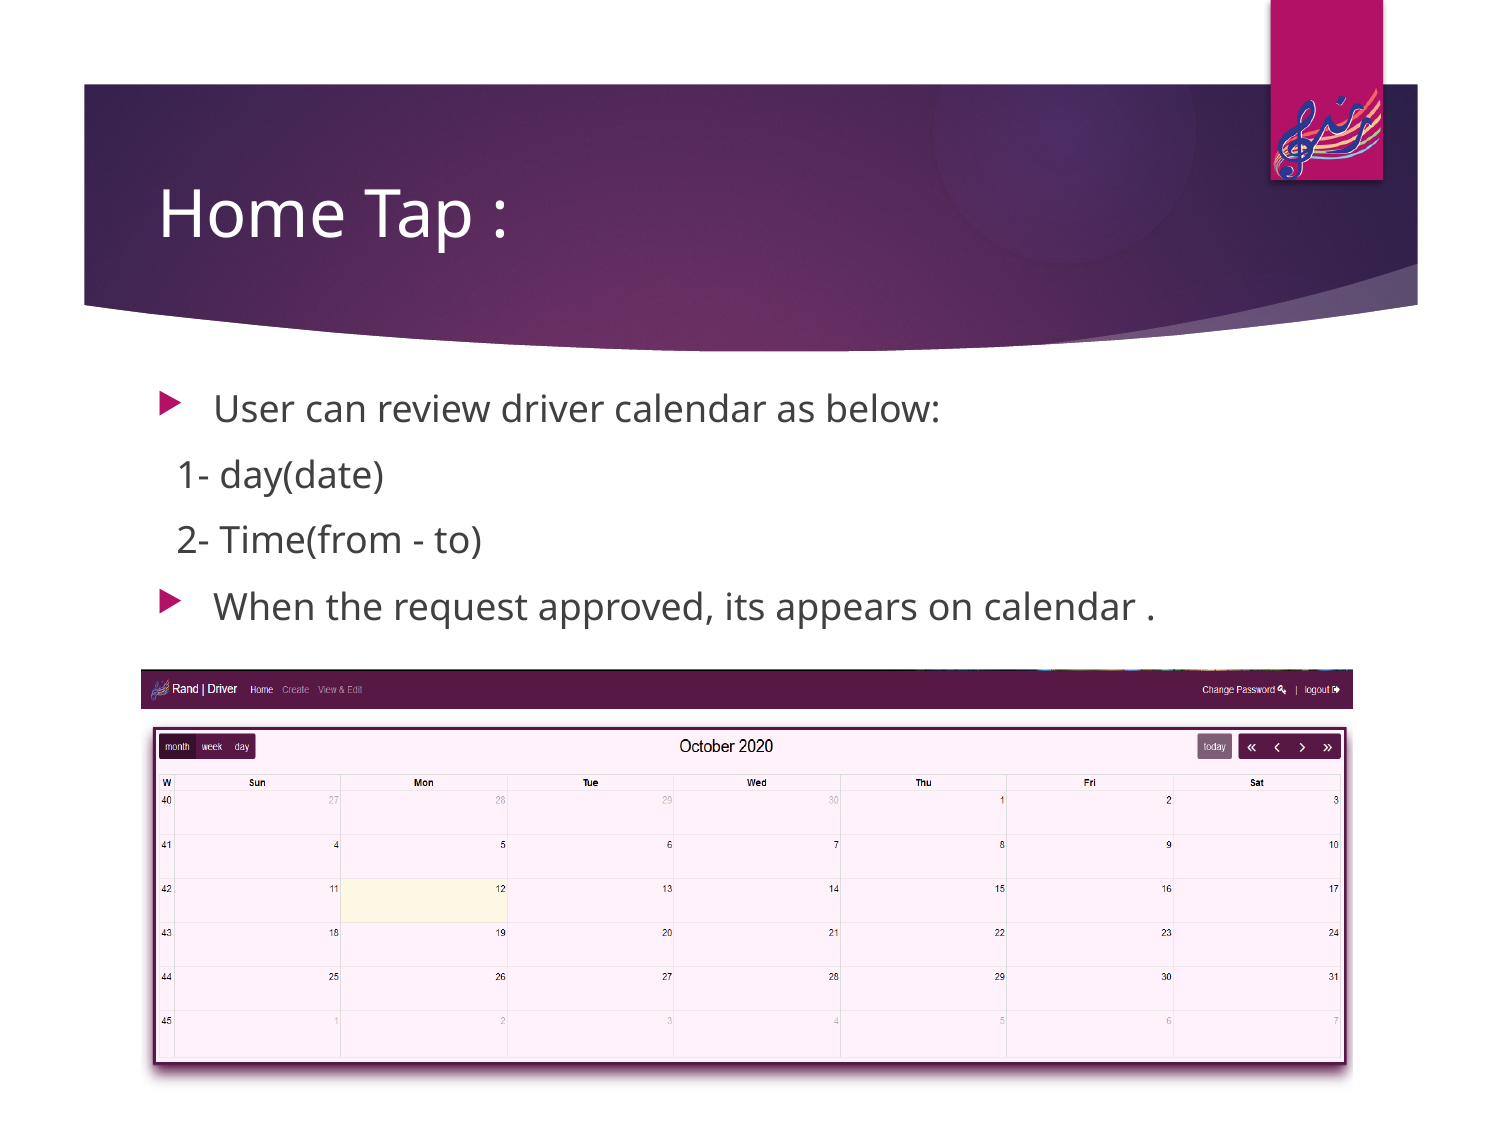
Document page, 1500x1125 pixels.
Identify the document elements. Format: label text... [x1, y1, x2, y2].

picture [141, 669, 1353, 1102]
list User can review driver calendar as below: 1- day(date) 2- Time(from - to) When the request approved, its appears on calendar . [141, 377, 1419, 957]
picture [1269, 88, 1382, 180]
title Home Tap : [142, 152, 1183, 269]
